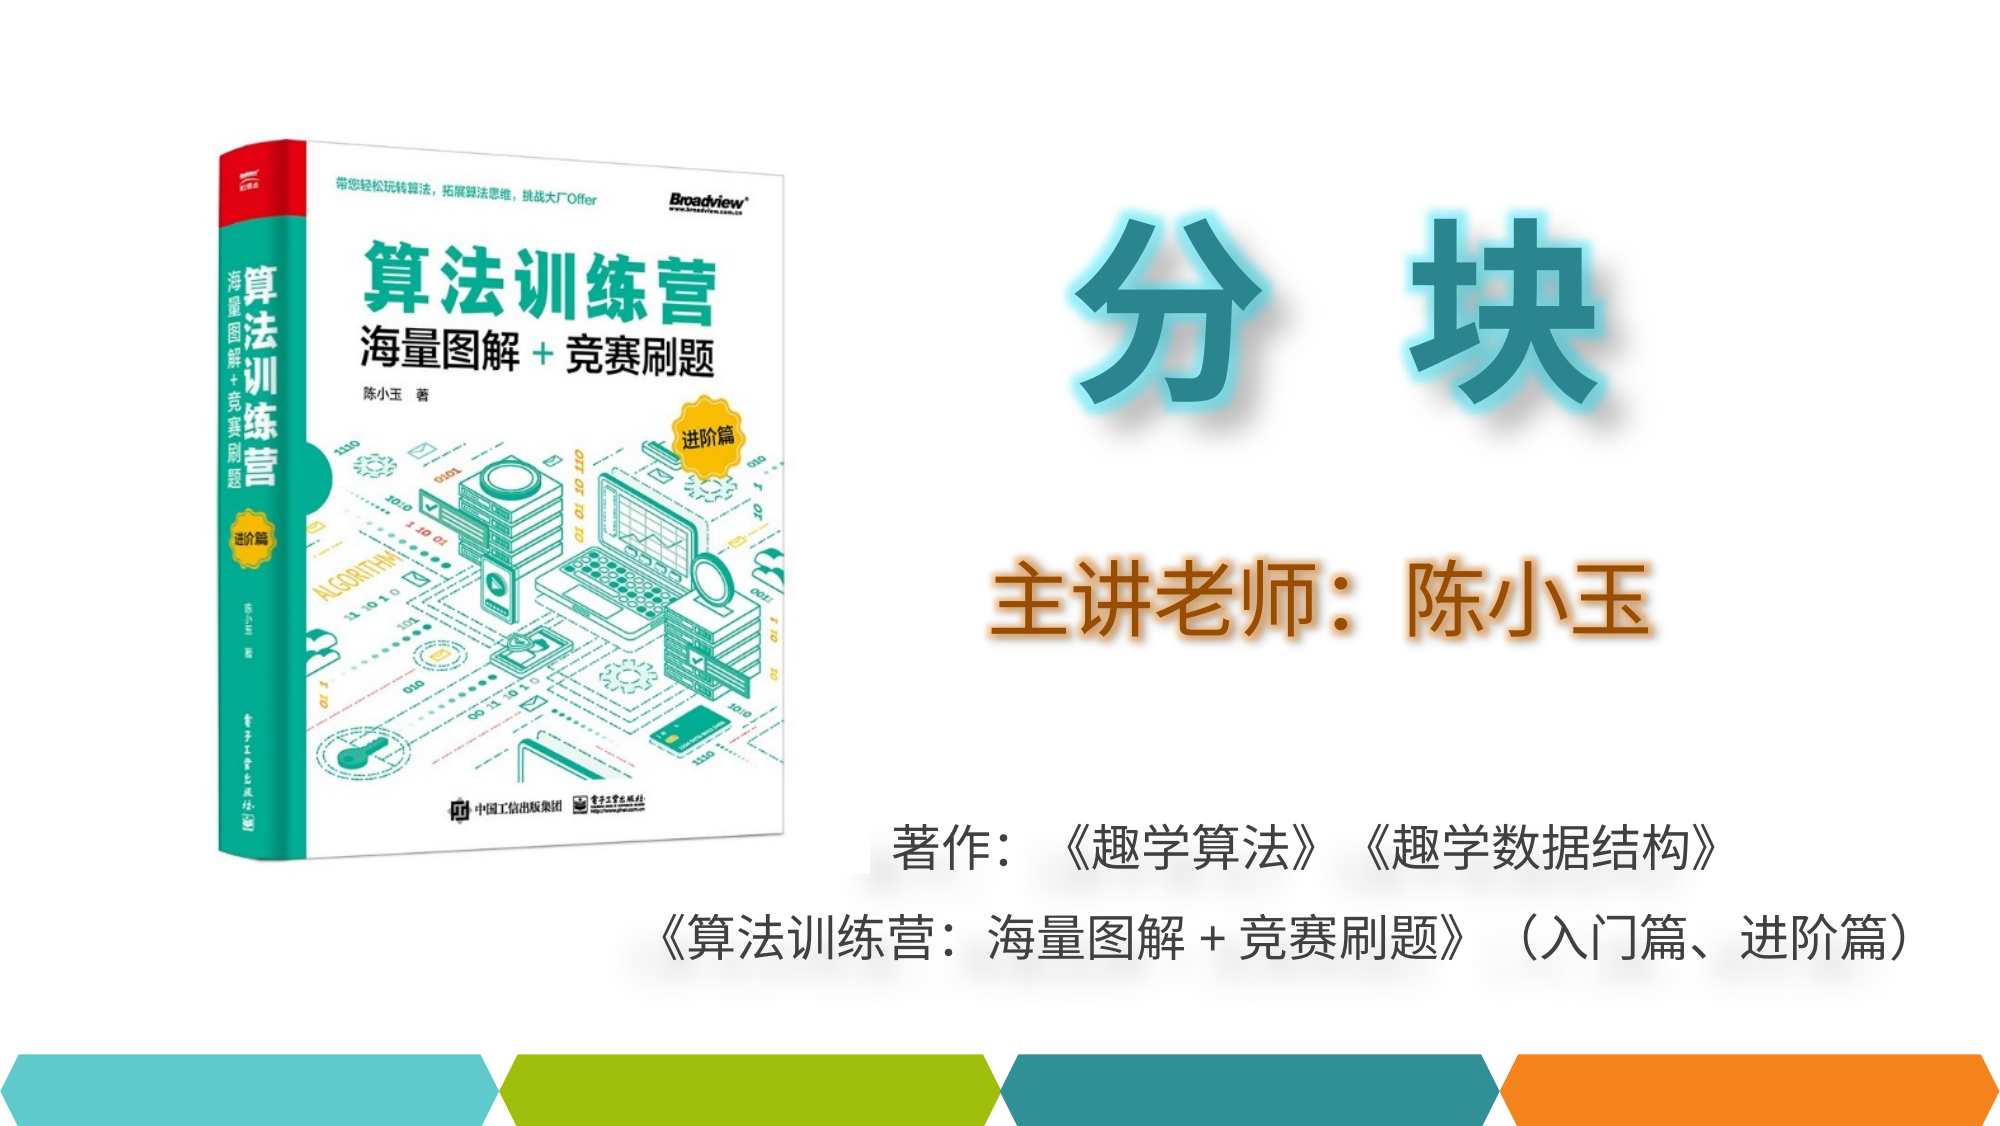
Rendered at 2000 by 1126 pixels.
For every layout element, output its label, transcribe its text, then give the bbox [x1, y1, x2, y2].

text_box 主讲老师：陈小玉 [975, 543, 1667, 653]
picture [124, 129, 870, 874]
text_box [0, 1053, 2000, 1126]
text_box 著作：《趣学算法》《趣学数据结构》 《算法训练营：海量图解+竞赛刷题》（入门篇、进阶篇） [621, 779, 1954, 974]
